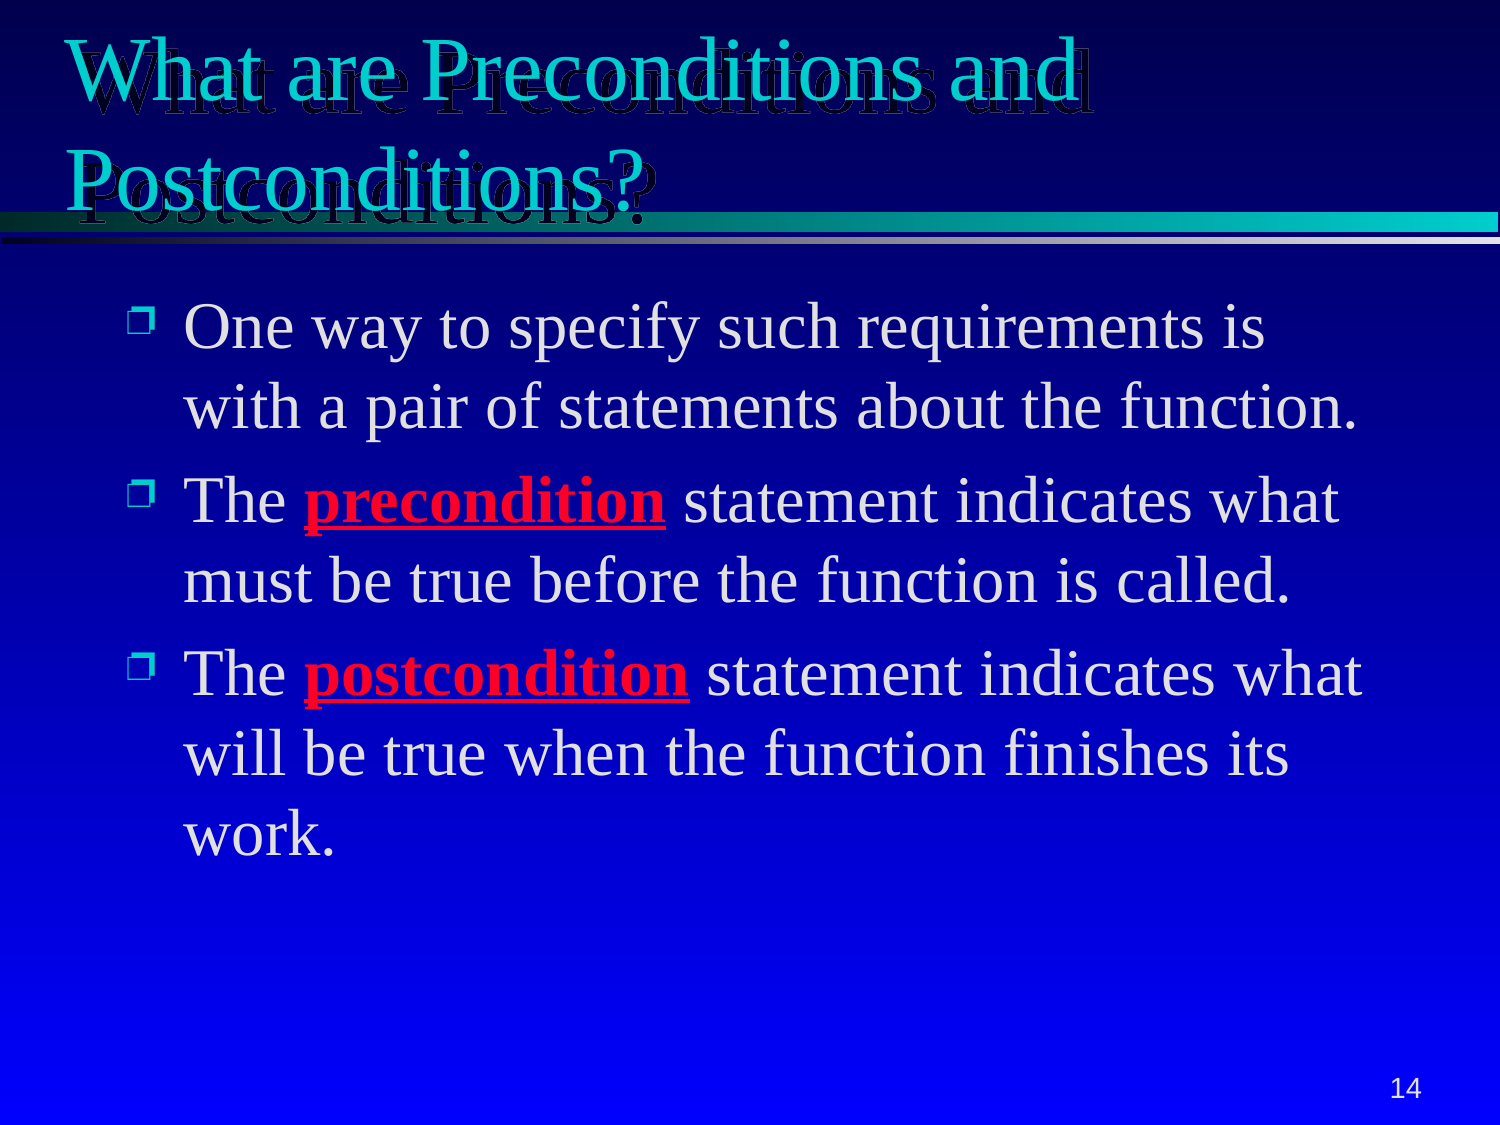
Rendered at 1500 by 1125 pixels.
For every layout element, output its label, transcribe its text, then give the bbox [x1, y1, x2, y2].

list One way to specify such requirements is with a pair of statements about the function. The precondition statement indicates what must be true before the function is called. The postcondition statement indicates what will be true when the function finishes its work. [111, 274, 1388, 1051]
title What are Preconditions and Postconditions? [49, 24, 1326, 213]
